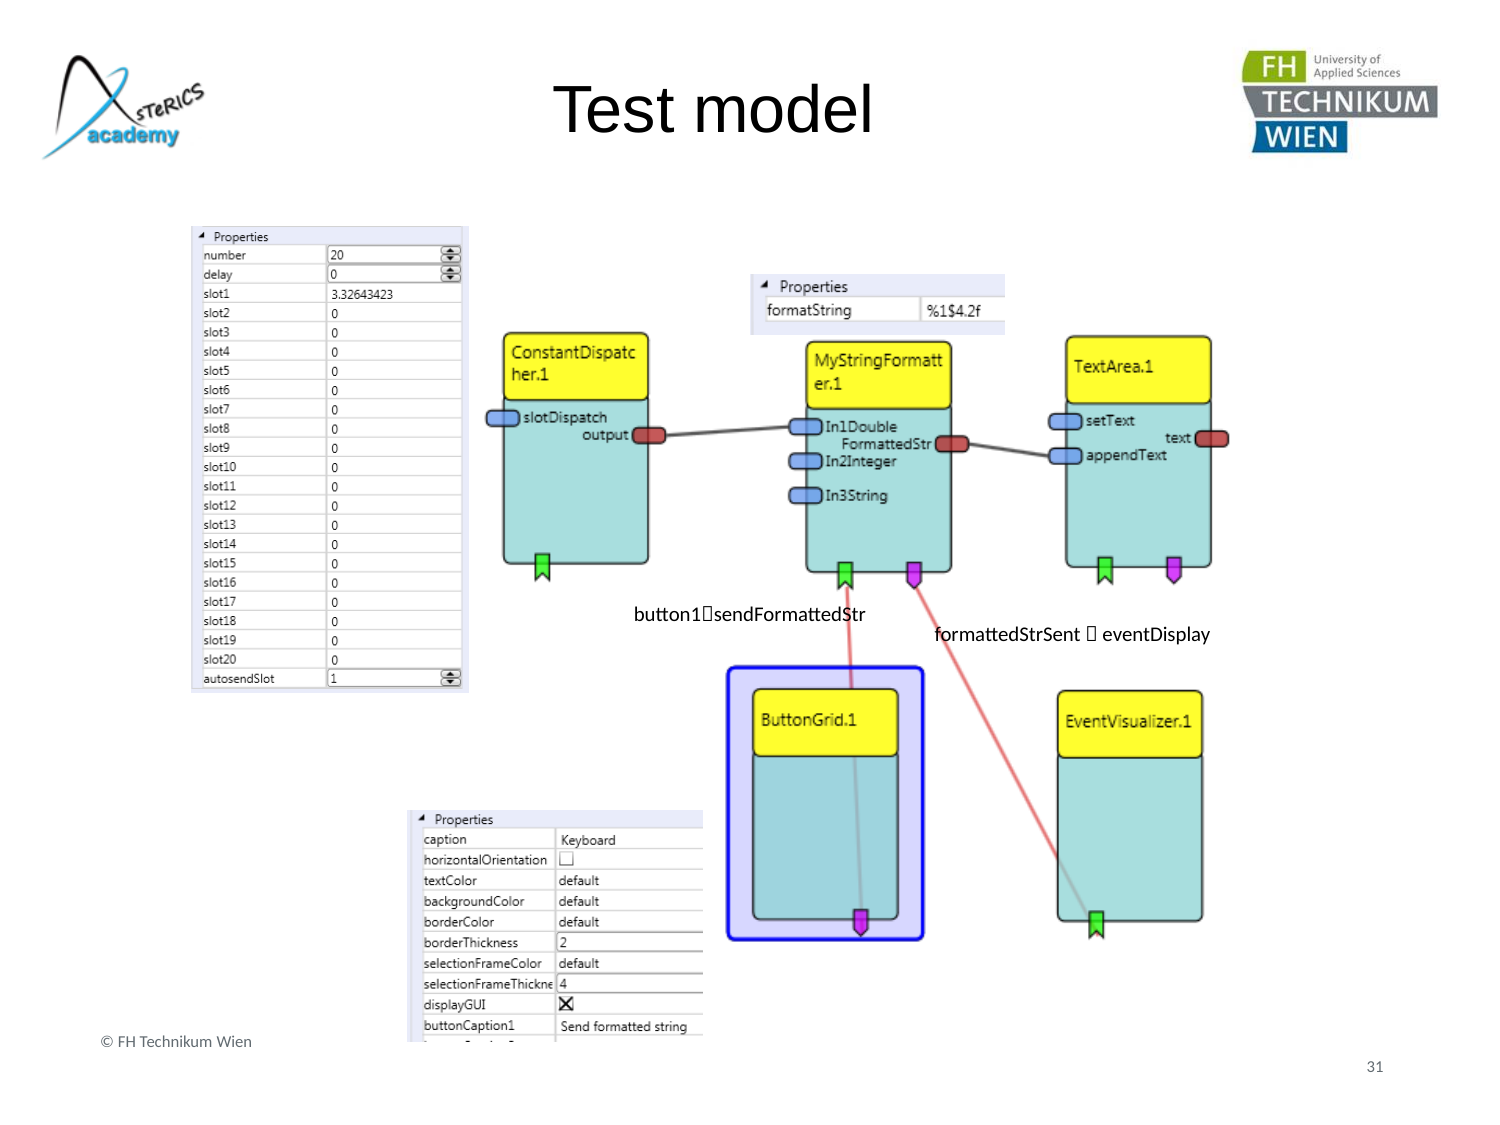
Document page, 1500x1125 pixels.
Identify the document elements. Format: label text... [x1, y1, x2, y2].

footer © FH Technikum Wien [100, 1023, 928, 1102]
title Test model [228, 55, 1199, 158]
picture [0, 0, 1500, 1125]
slide_number 31 [1033, 1023, 1384, 1102]
